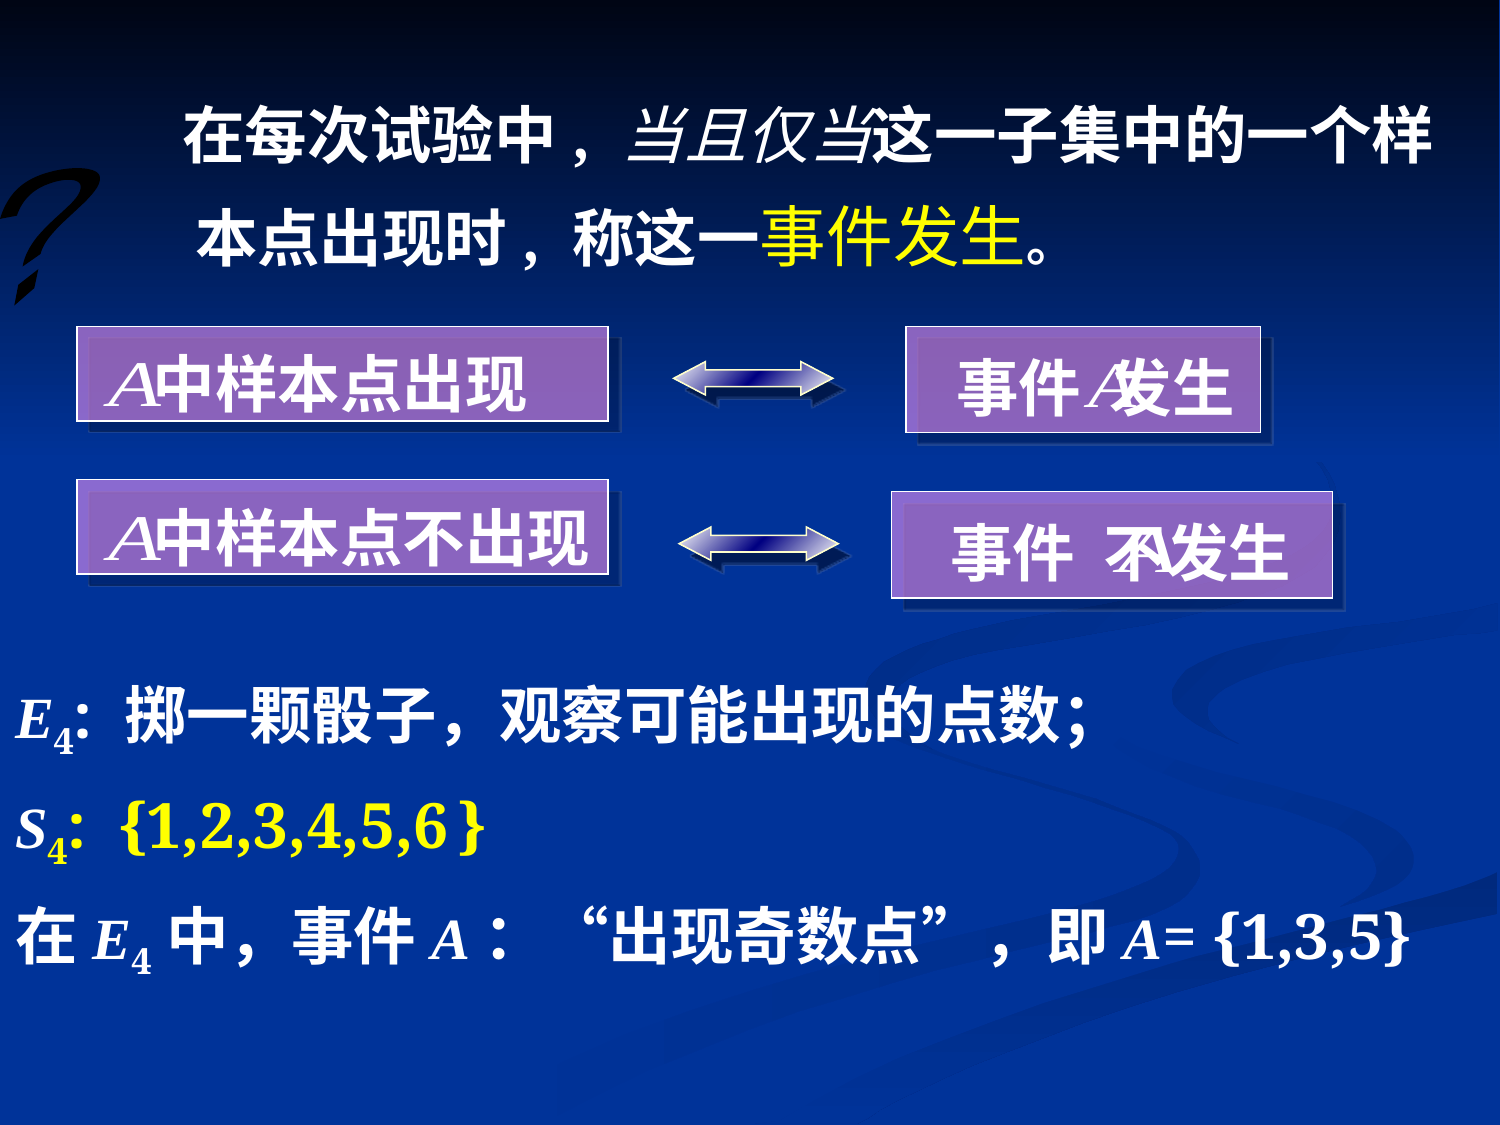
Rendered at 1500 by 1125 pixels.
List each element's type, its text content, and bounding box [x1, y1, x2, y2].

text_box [891, 491, 1447, 598]
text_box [76, 479, 609, 582]
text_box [905, 326, 1353, 433]
list E4: 掷一颗骰子，观察可能出现的点数； S4: {1,2,3,4,5,6 } 在E4中，事件A：“出现奇数点”，即A= {1,3,5} [0, 668, 1451, 976]
text_box [673, 361, 833, 395]
text_box [679, 527, 839, 561]
text_box 在每次试验中, 当且仅当这一子集中的一个样本点出现时, 称这一事件发生。 [123, 66, 1471, 303]
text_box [76, 326, 609, 429]
